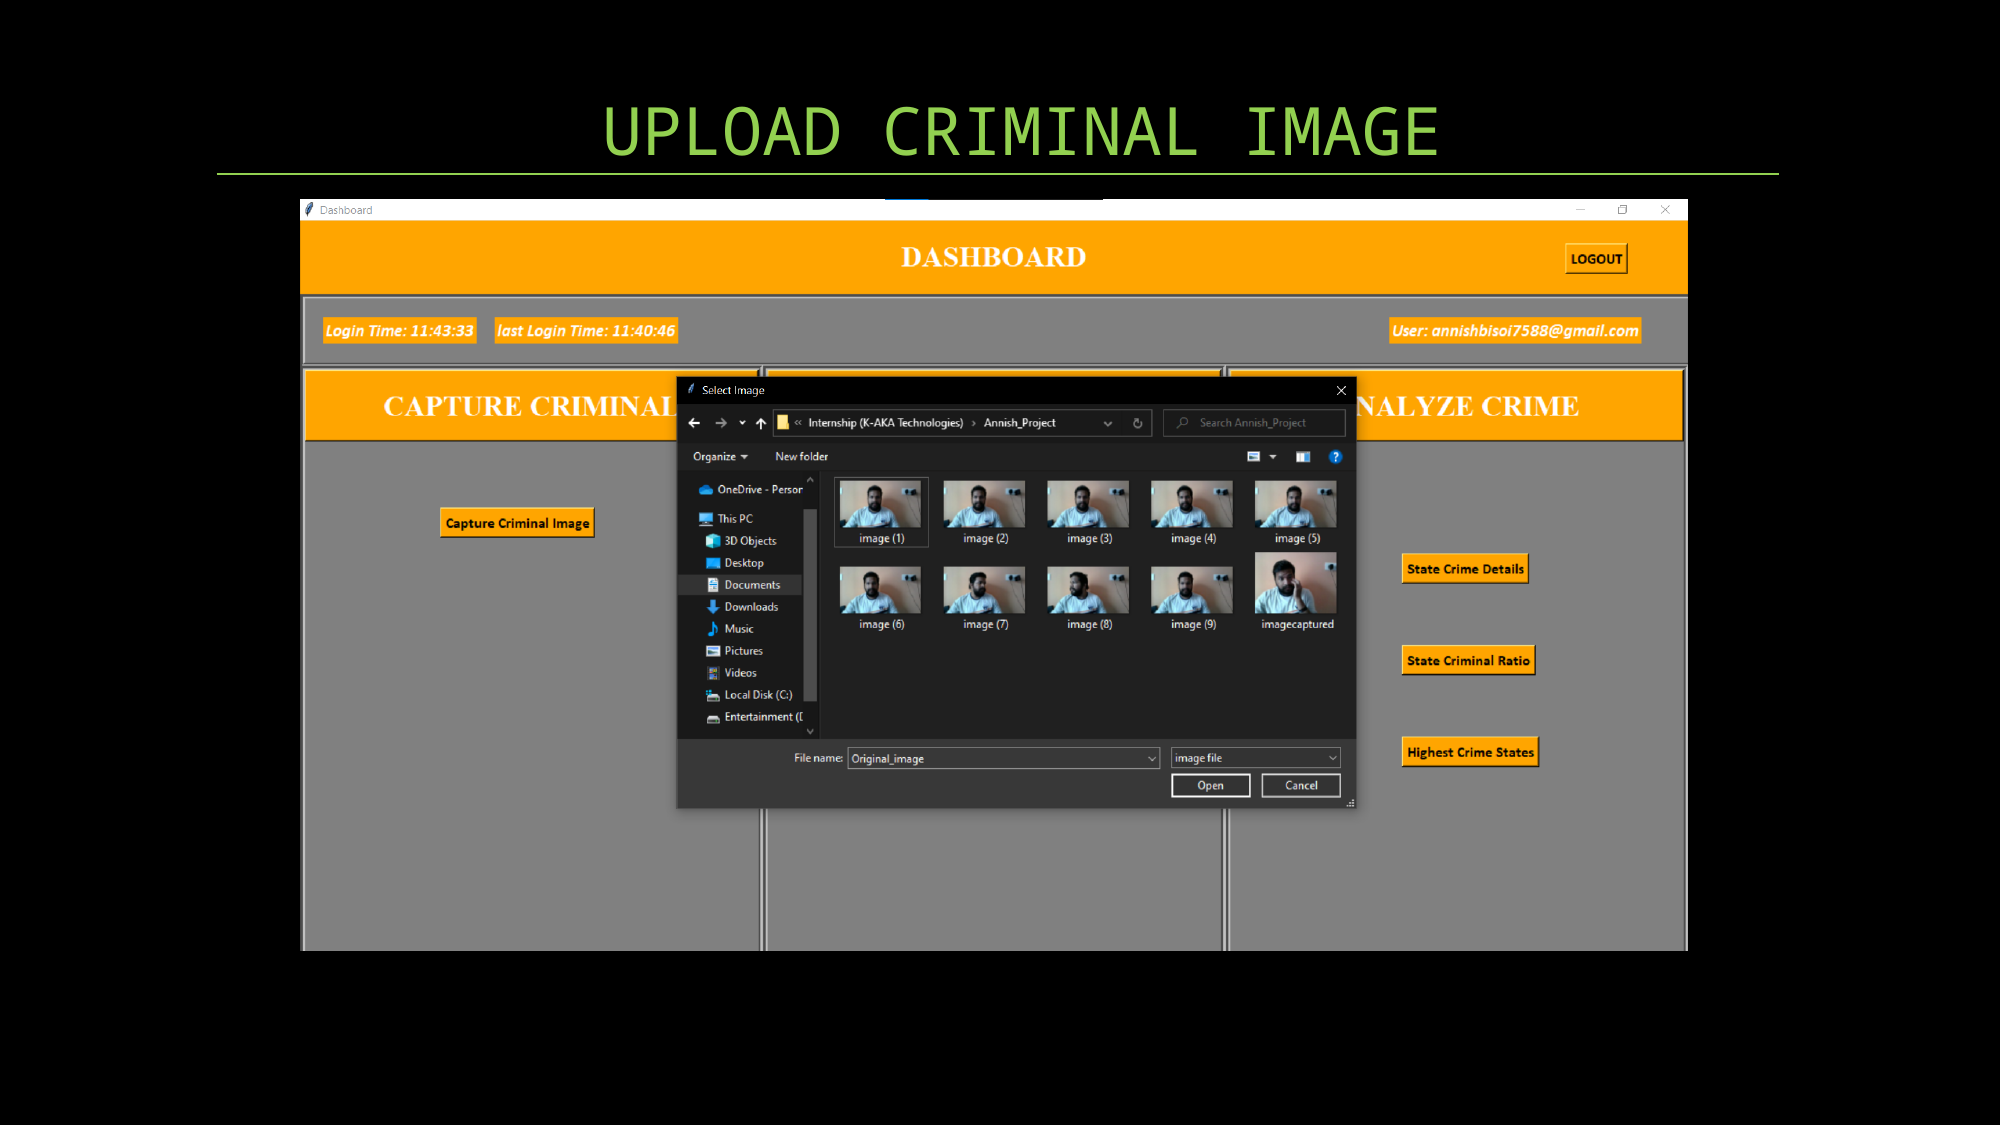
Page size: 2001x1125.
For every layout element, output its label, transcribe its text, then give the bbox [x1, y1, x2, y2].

picture [299, 199, 1688, 951]
title UPLOAD CRIMINAL IMAGE [247, 52, 1748, 173]
